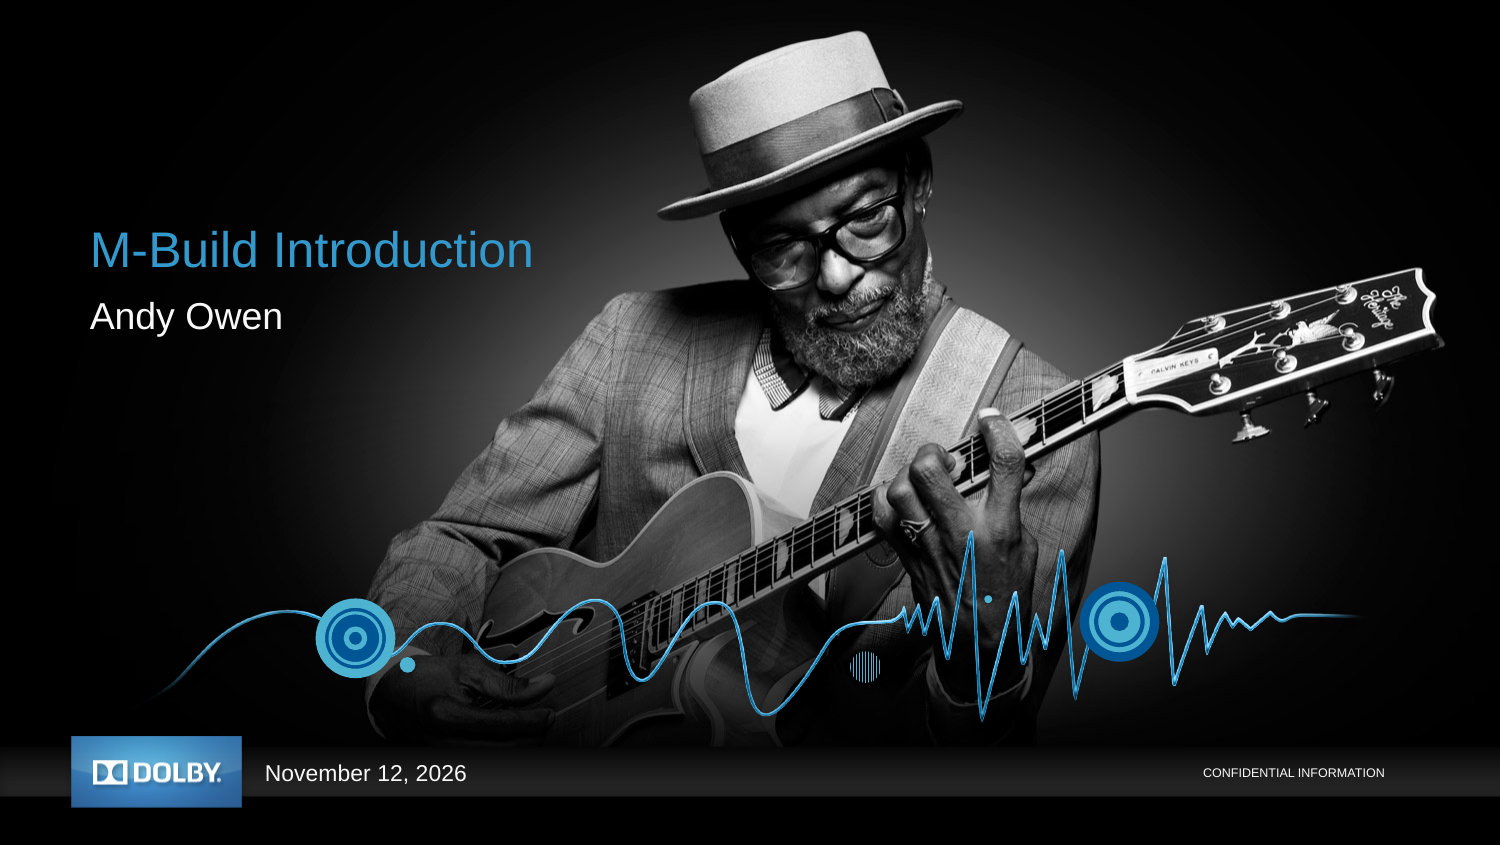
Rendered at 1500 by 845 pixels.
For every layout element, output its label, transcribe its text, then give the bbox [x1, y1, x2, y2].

picture [0, 0, 1500, 845]
footer CONFIDENTIAL INFORMATION [1149, 747, 1400, 798]
title M-Build Introduction [74, 59, 625, 285]
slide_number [249, 747, 525, 798]
subtitle Andy Owen [74, 284, 563, 522]
